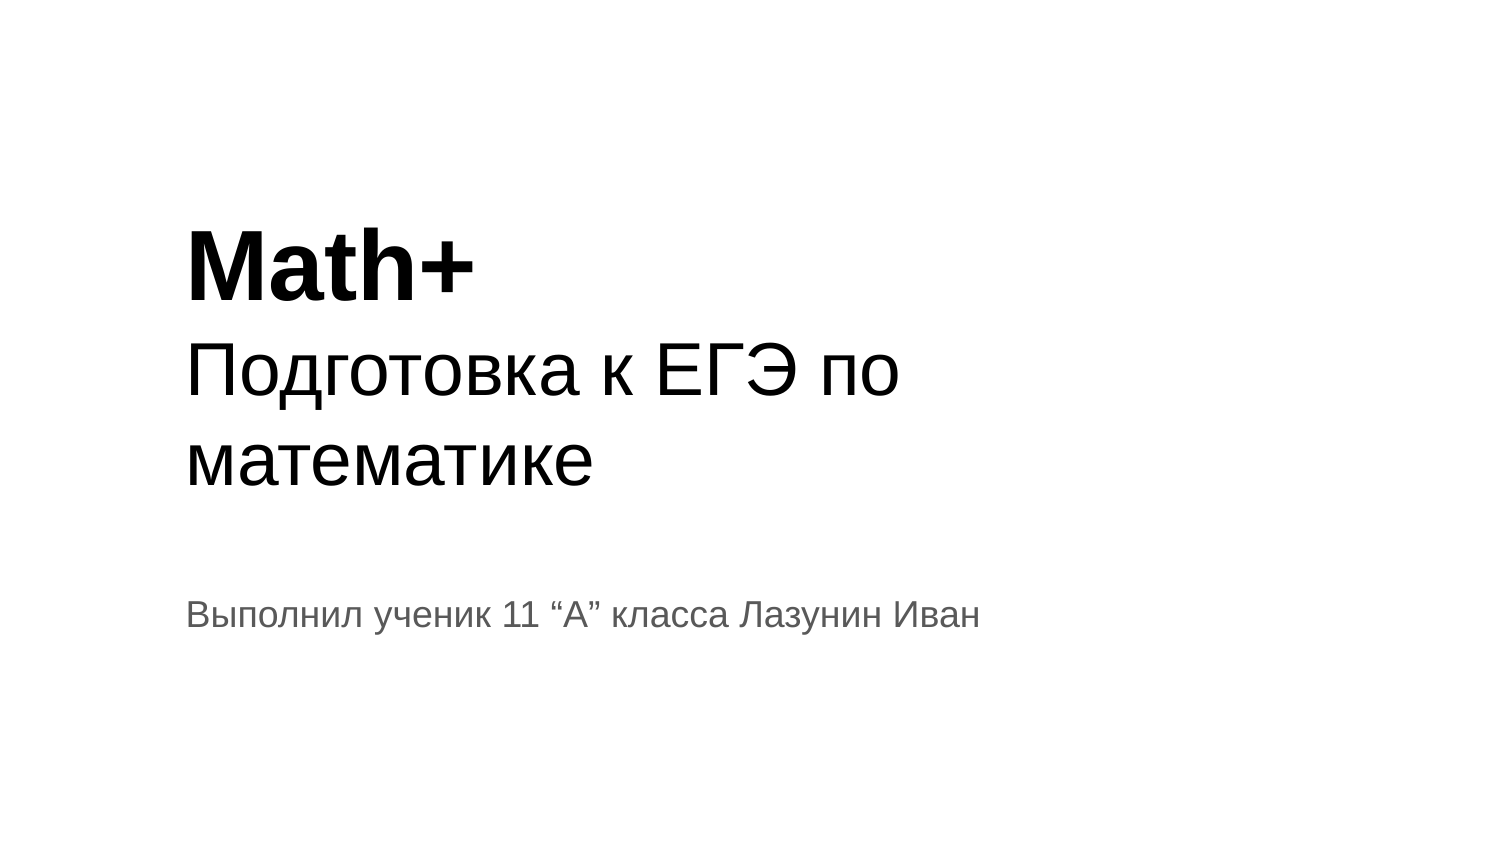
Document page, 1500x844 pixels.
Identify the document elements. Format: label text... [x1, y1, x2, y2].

title Math+ Подготовка к ЕГЭ по математике [170, 178, 1205, 516]
subtitle Выполнил ученик 11 “А” класса Лазунин Иван [170, 574, 1205, 705]
